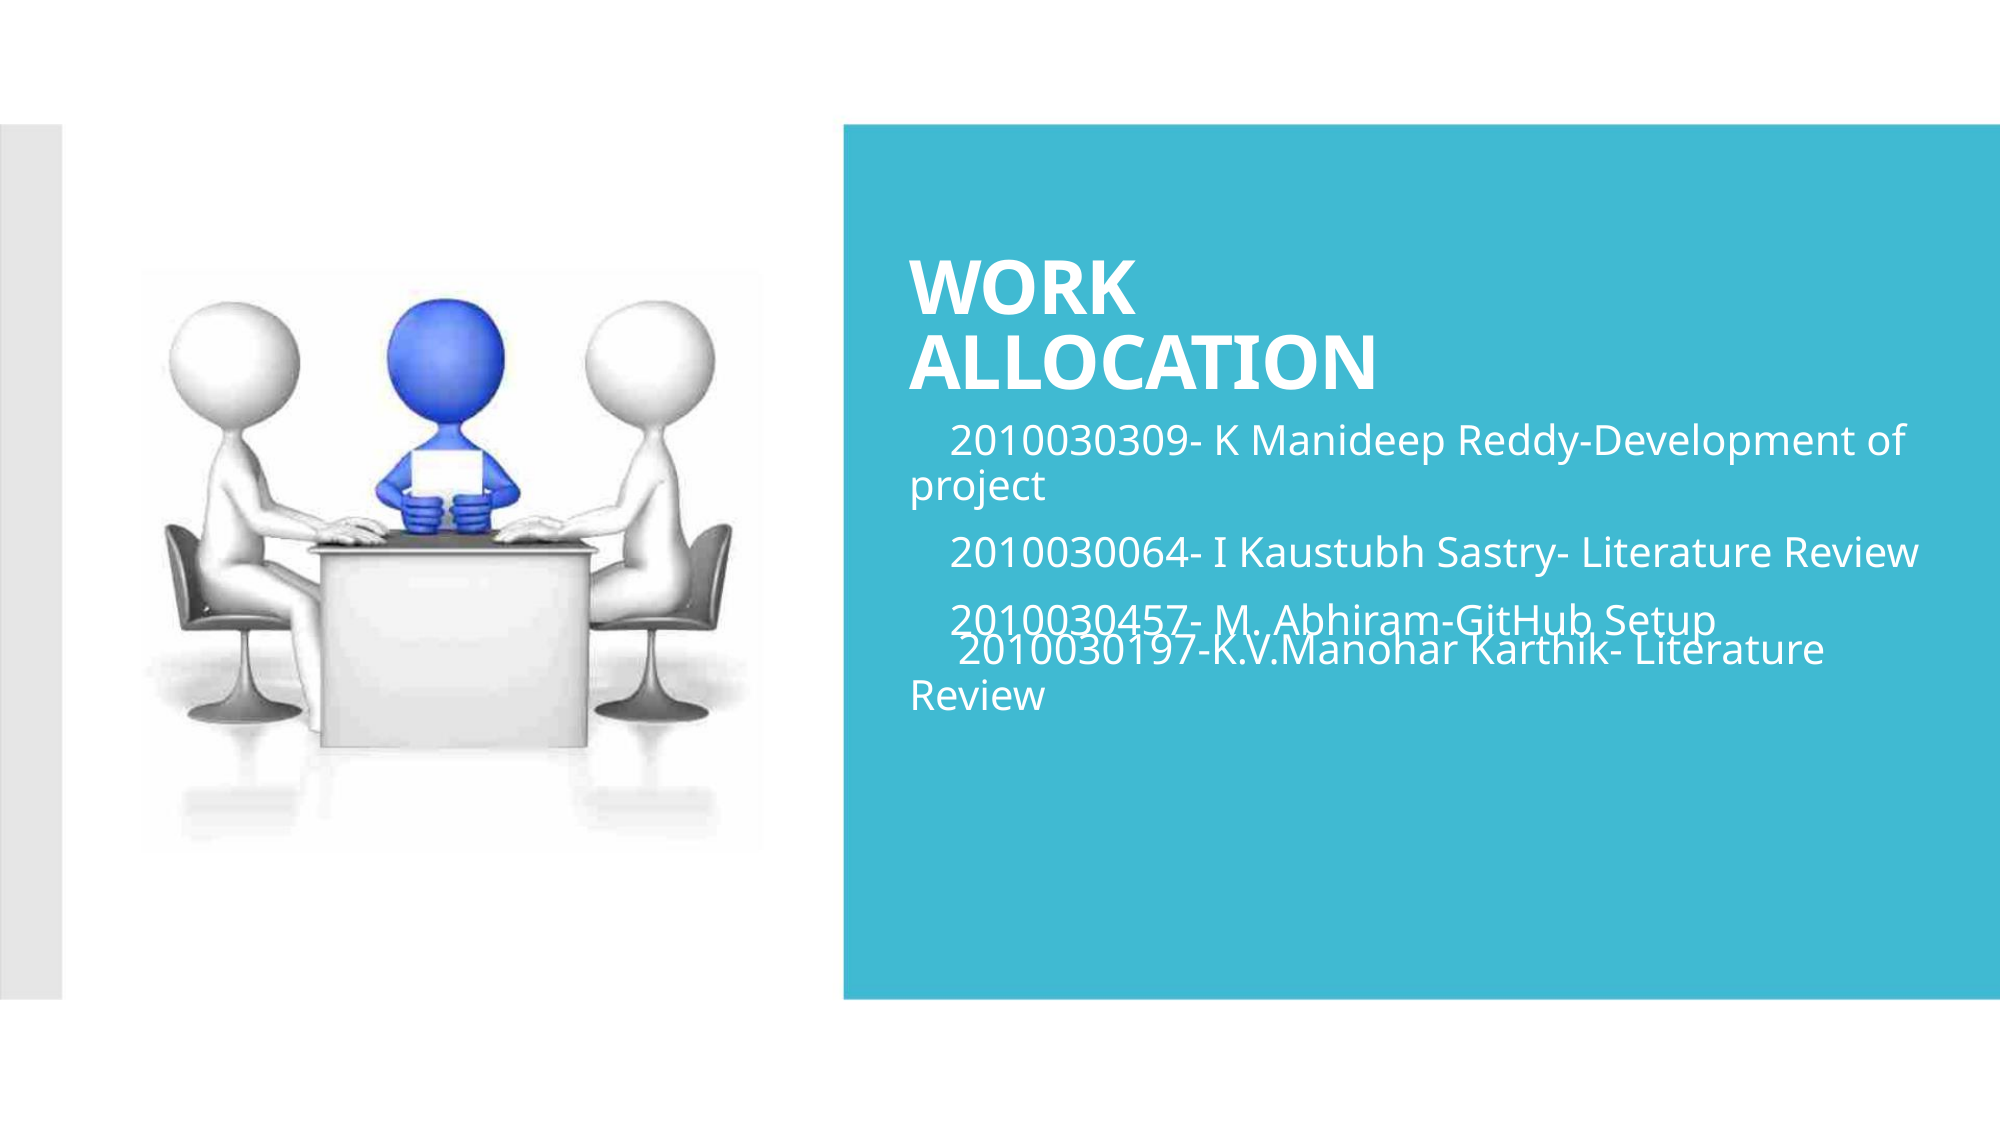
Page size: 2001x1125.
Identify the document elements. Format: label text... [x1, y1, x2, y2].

text_box  2010030197-K.V.Manohar Karthik- Literature Review [909, 628, 1878, 719]
text_box  2010030309- K Manideep Reddy-Development of project  2010030064- I Kaustubh Sastry- Literature Review  2010030457- M. Abhiram-GitHub Setup [909, 418, 1939, 644]
text_box [0, 0, 2000, 1125]
text_box WORK ALLOCATION [909, 254, 1604, 405]
